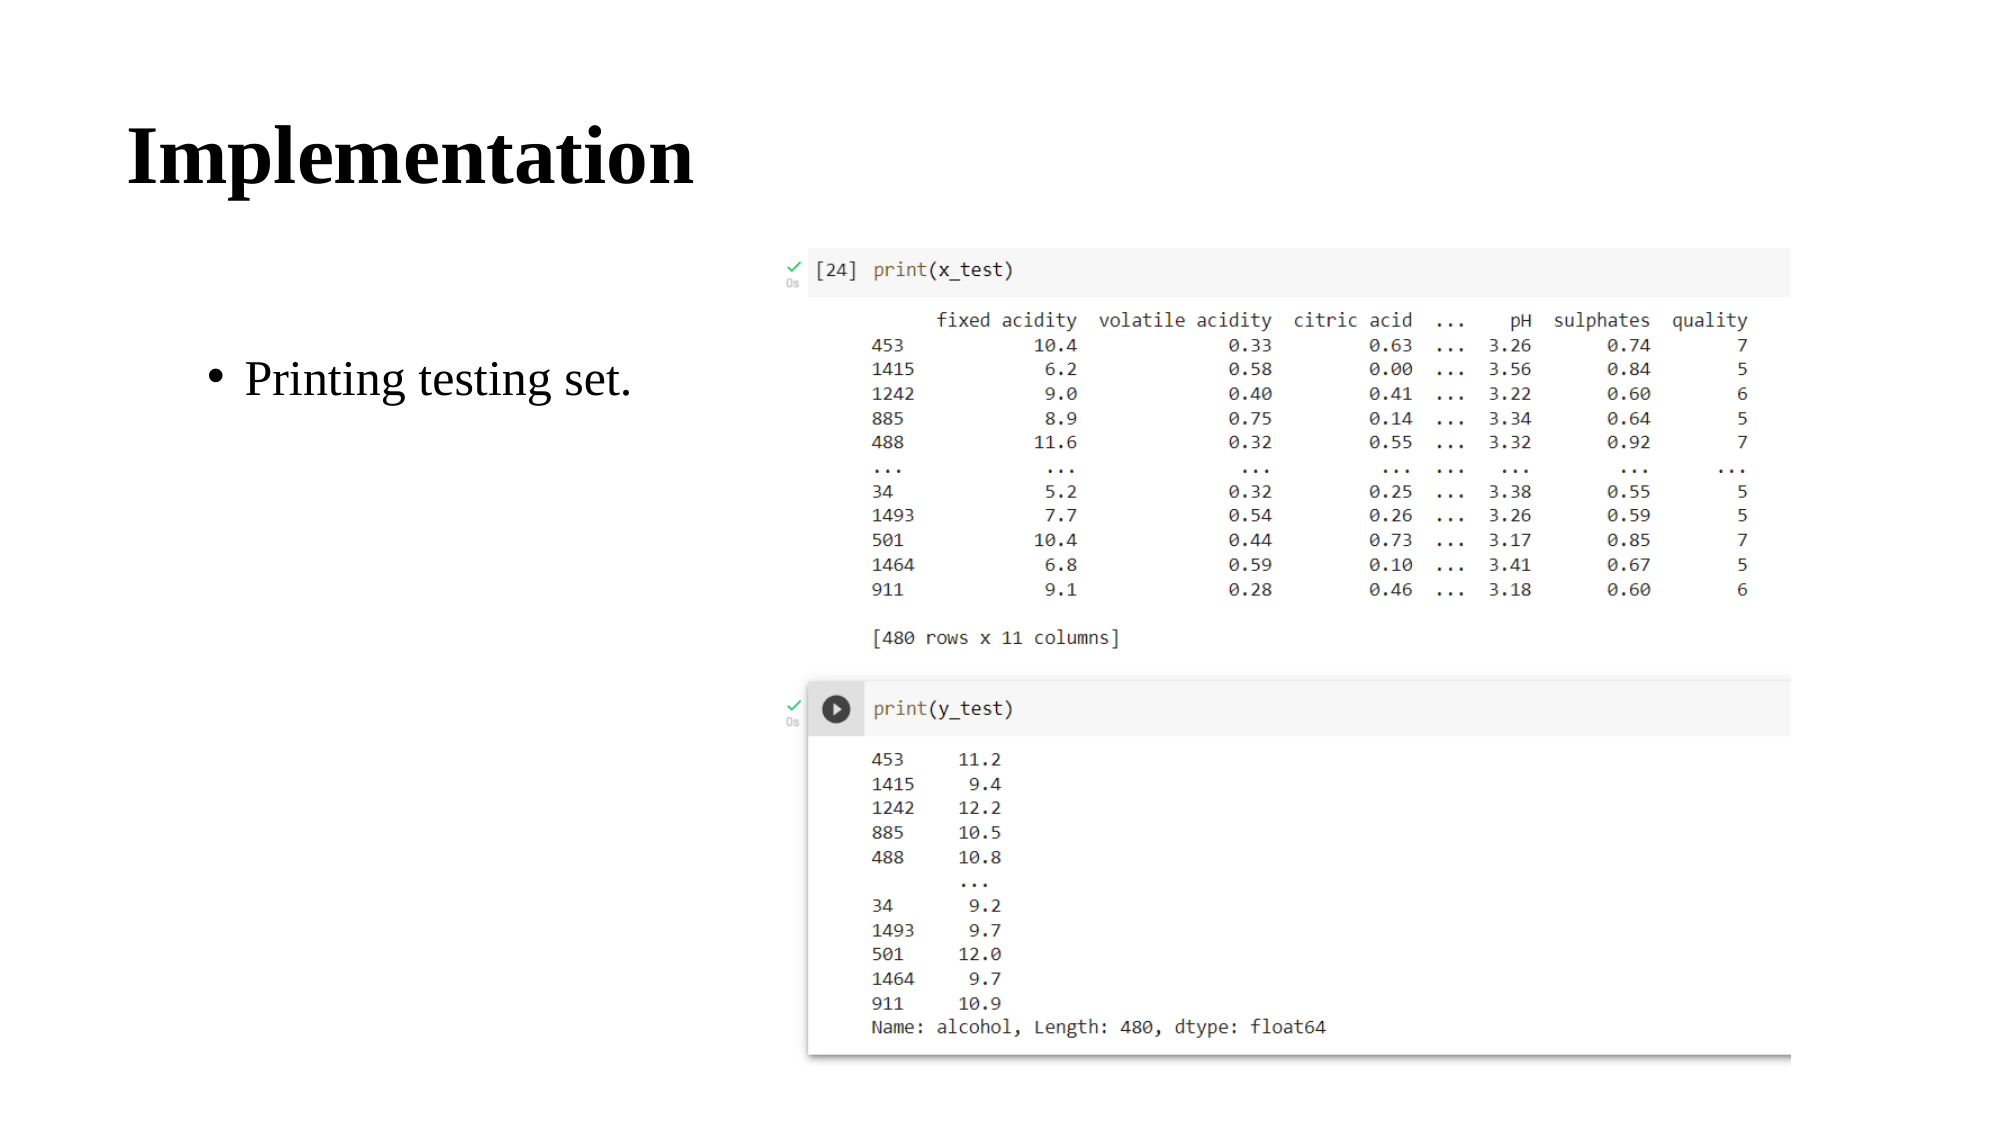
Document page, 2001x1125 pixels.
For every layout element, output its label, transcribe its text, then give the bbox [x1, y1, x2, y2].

picture [779, 248, 1791, 1066]
title Implementation [110, 88, 1791, 226]
list Printing testing set. [192, 307, 779, 1007]
